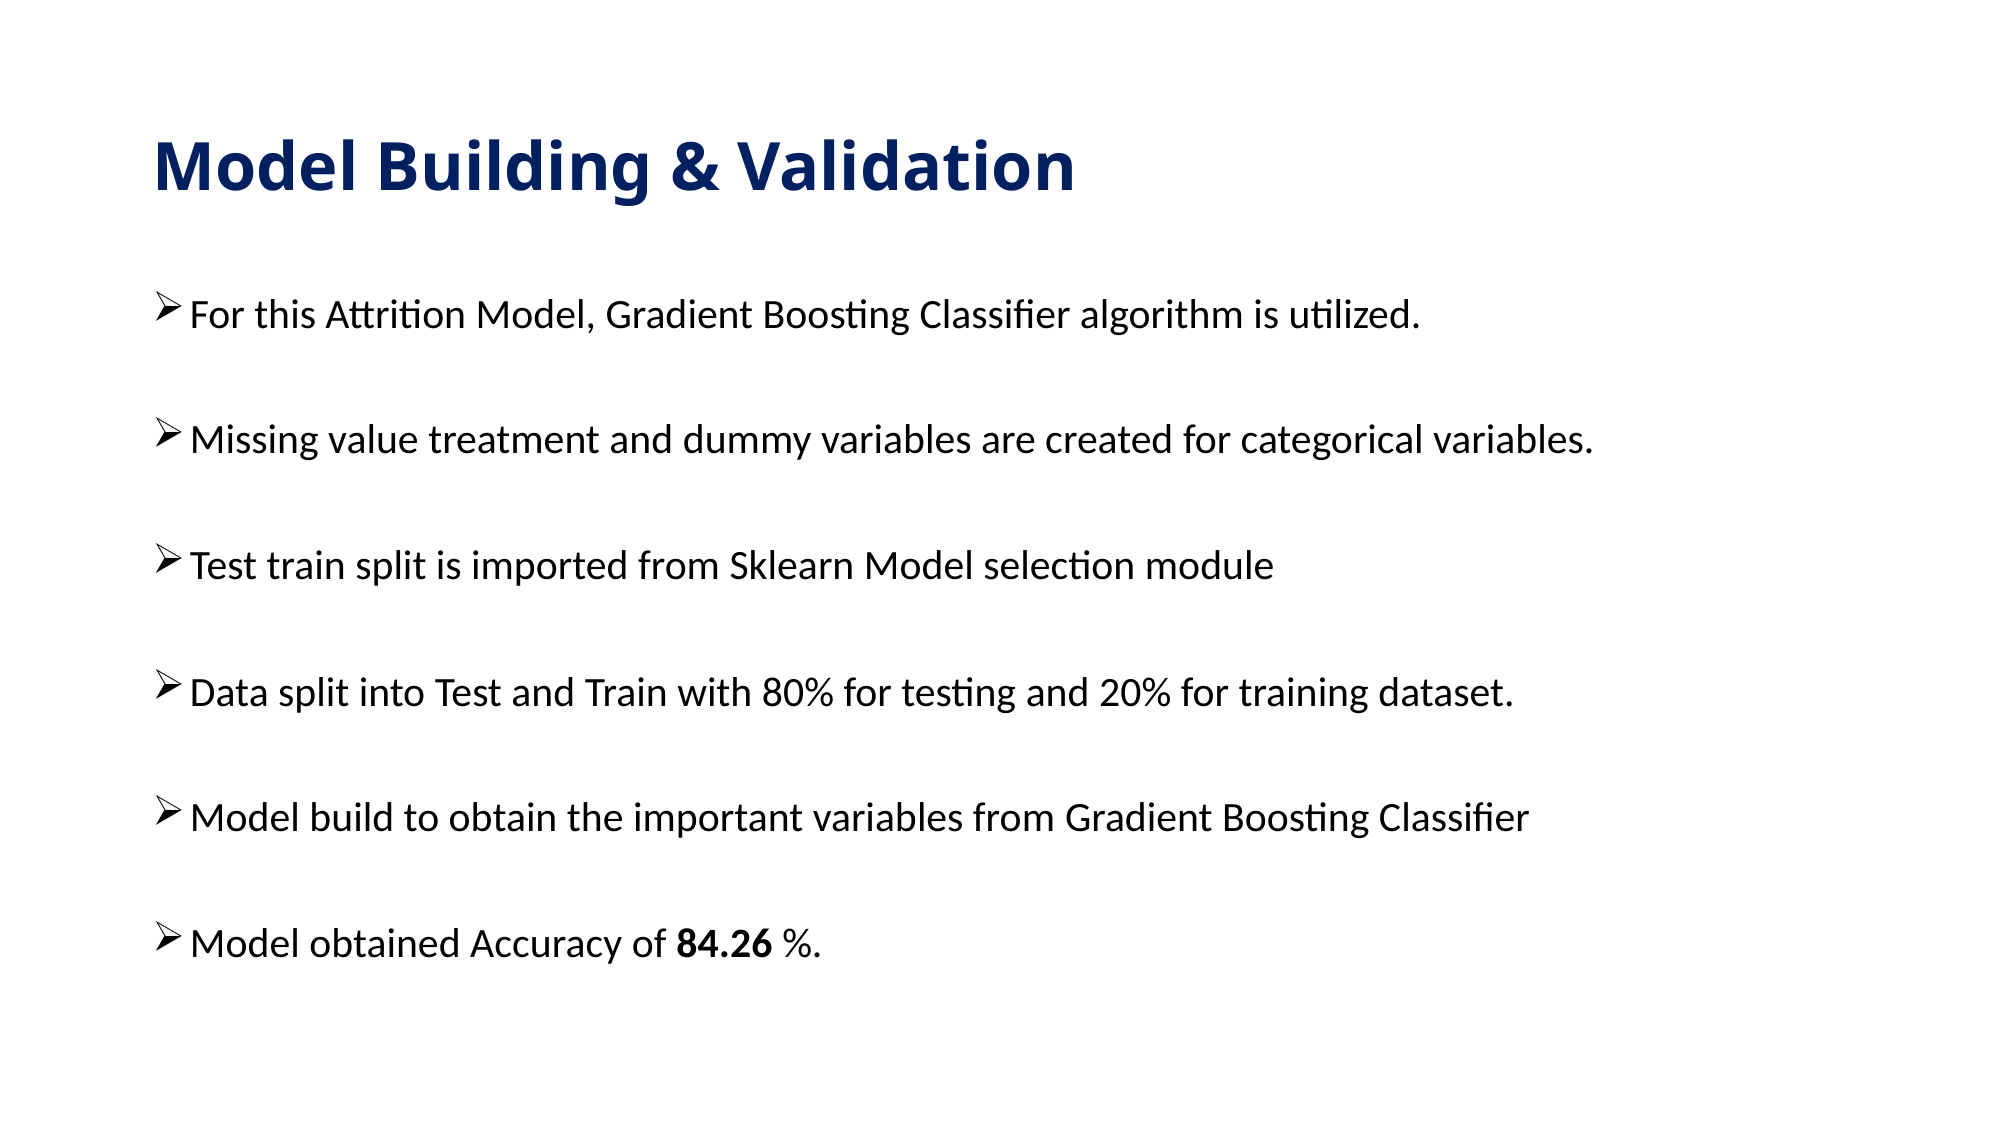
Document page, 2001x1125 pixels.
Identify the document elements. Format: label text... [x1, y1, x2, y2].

title Model Building & Validation [137, 59, 1863, 223]
list For this Attrition Model, Gradient Boosting Classifier algorithm is utilized. Missing value treatment and dummy variables are created for categorical variables. Test train split is imported from Sklearn Model selection module Data split into Test and Train with 80% for testing and 20% for training dataset. Model build to obtain the important variables from Gradient Boosting Classifier Model obtained Accuracy of 84.26 %. [137, 223, 1863, 1060]
